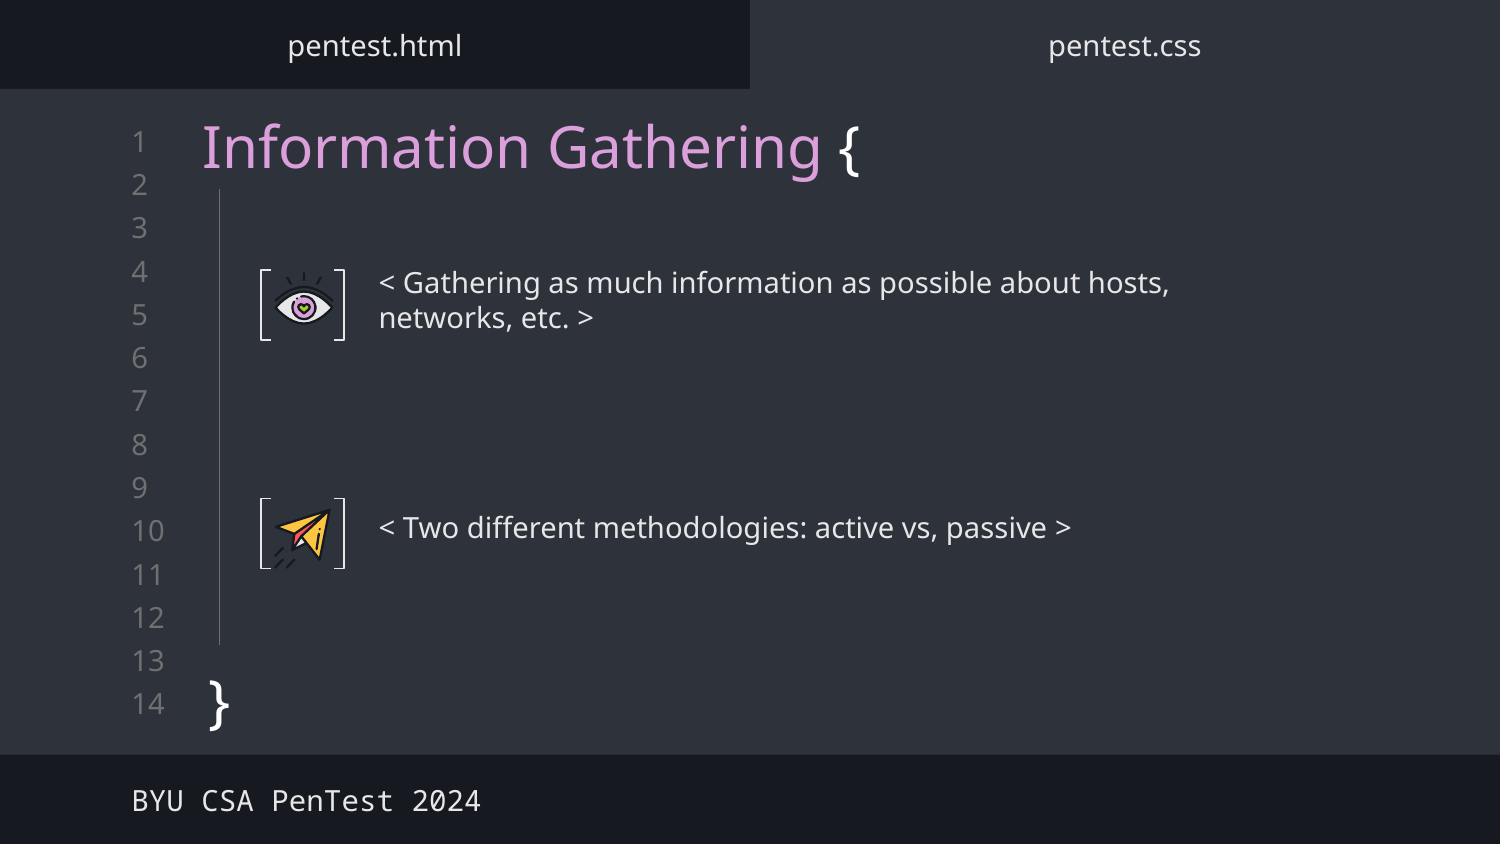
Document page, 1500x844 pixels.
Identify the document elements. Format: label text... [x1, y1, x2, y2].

subtitle < Two different methodologies: active vs, passive > [363, 462, 1207, 592]
text_box BYU CSA PenTest 2024 [116, 770, 915, 829]
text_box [265, 269, 345, 340]
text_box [273, 508, 332, 569]
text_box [273, 271, 335, 326]
subtitle pentest.css [750, 15, 1500, 74]
subtitle < Gathering as much information as possible about hosts, networks, etc. > [363, 234, 1207, 364]
subtitle pentest.html [0, 15, 750, 74]
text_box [265, 498, 345, 569]
title Information Gathering { [187, 101, 1064, 189]
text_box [177, 188, 262, 750]
